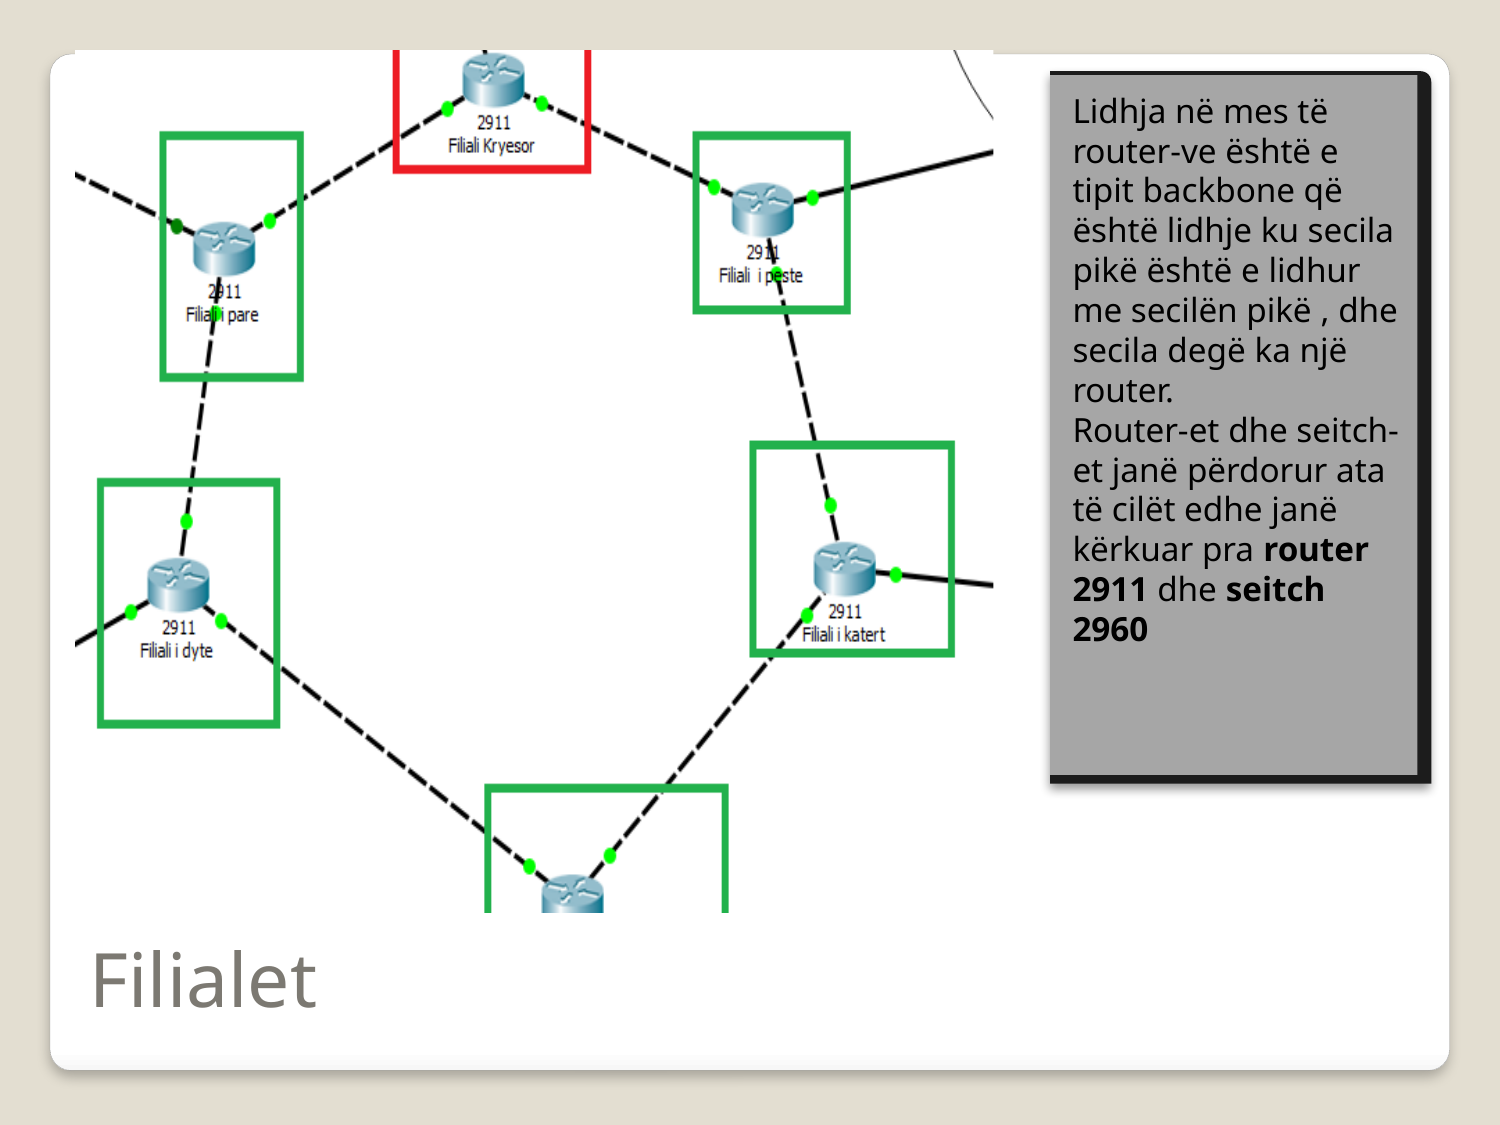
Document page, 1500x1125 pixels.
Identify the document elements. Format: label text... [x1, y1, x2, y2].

title Filialet [75, 924, 1425, 1075]
list Lidhja në mes të router-ve është e tipit backbone që është lidhje ku secila pikë është e lidhur me secilën pikë , dhe secila degë ka një router. Router-et dhe seitch-et janë përdorur ata të cilët edhe janë kërkuar pra router 2911 dhe seitch 2960 [1050, 75, 1418, 775]
picture [74, 49, 994, 913]
